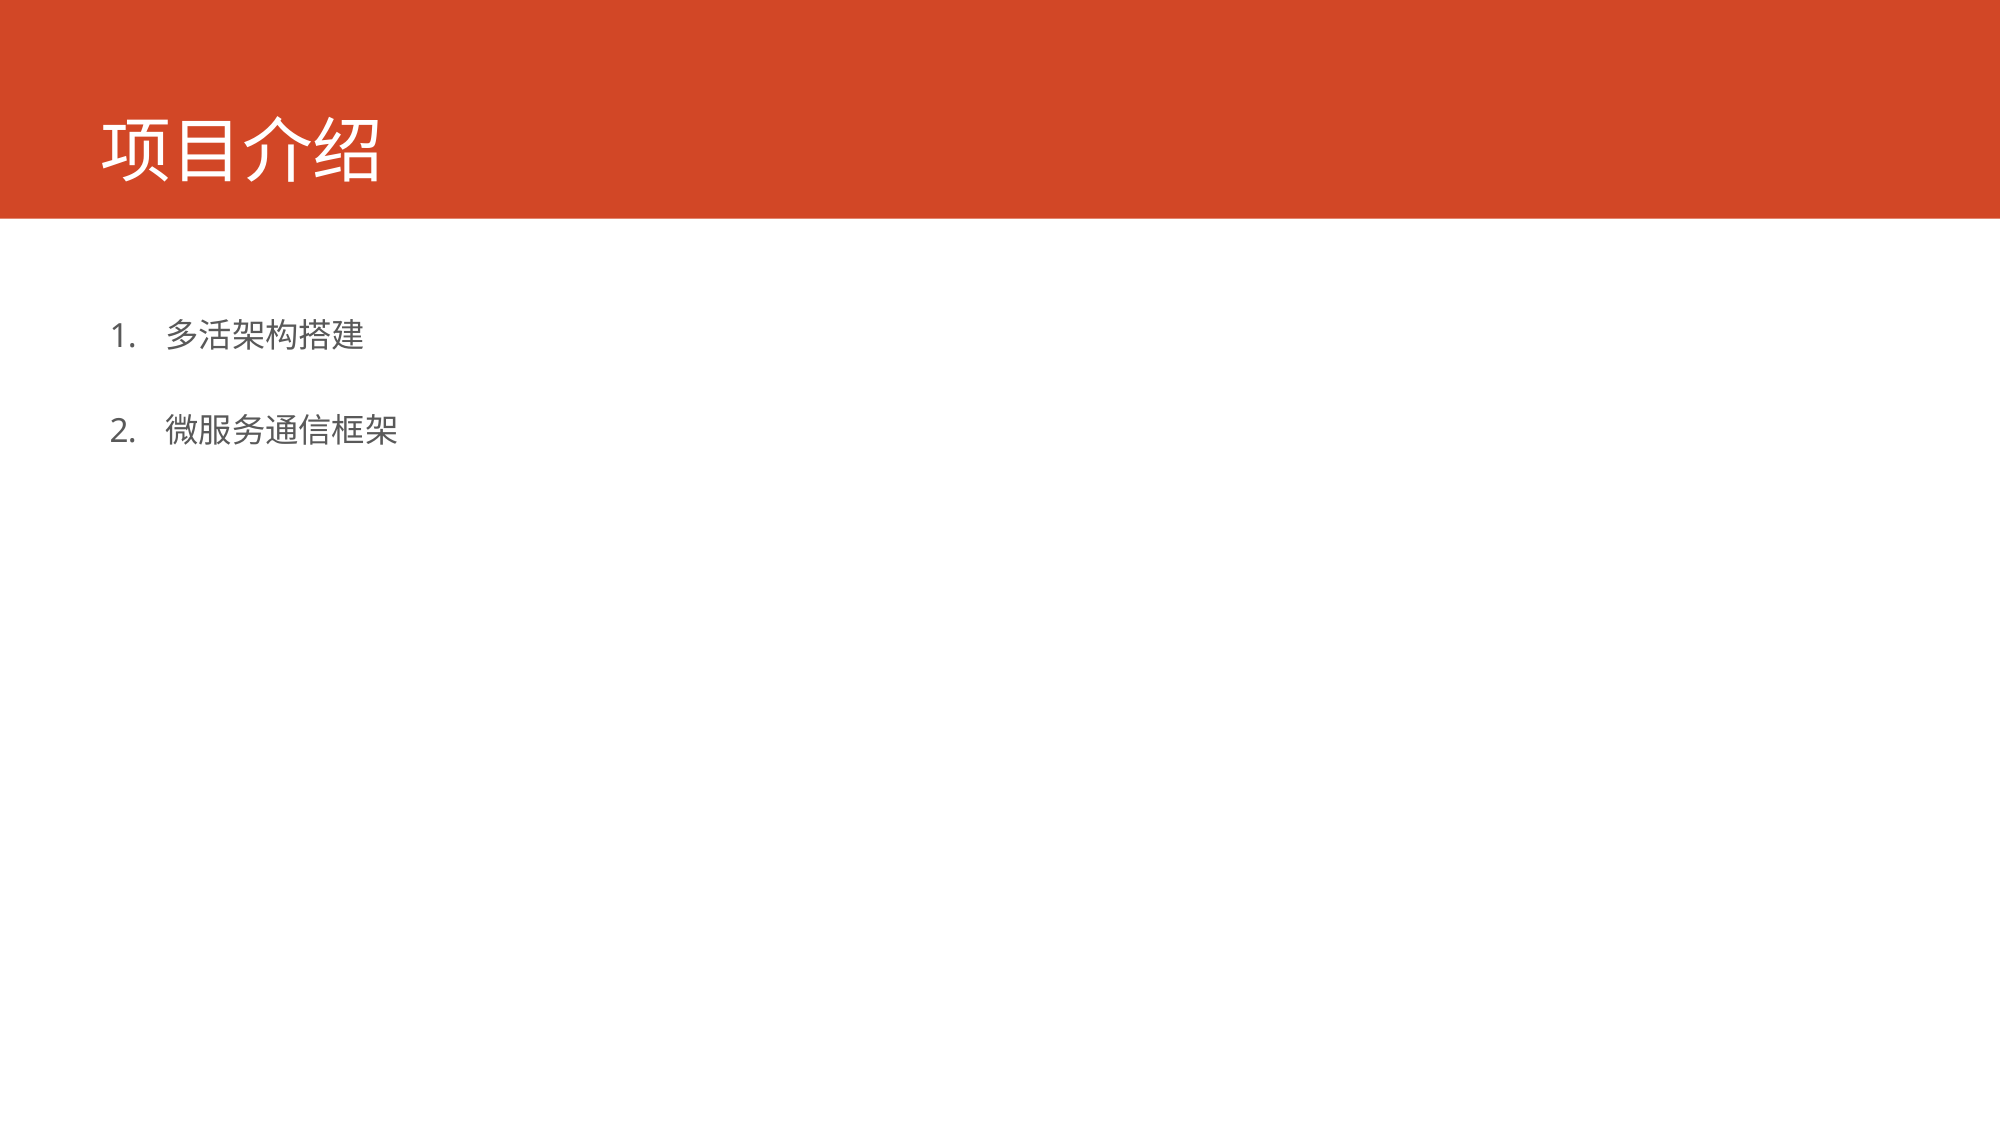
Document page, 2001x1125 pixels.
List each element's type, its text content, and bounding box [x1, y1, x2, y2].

list 多活架构搭建 微服务通信框架 [94, 286, 1868, 976]
title 项目介绍 [85, 0, 1850, 199]
